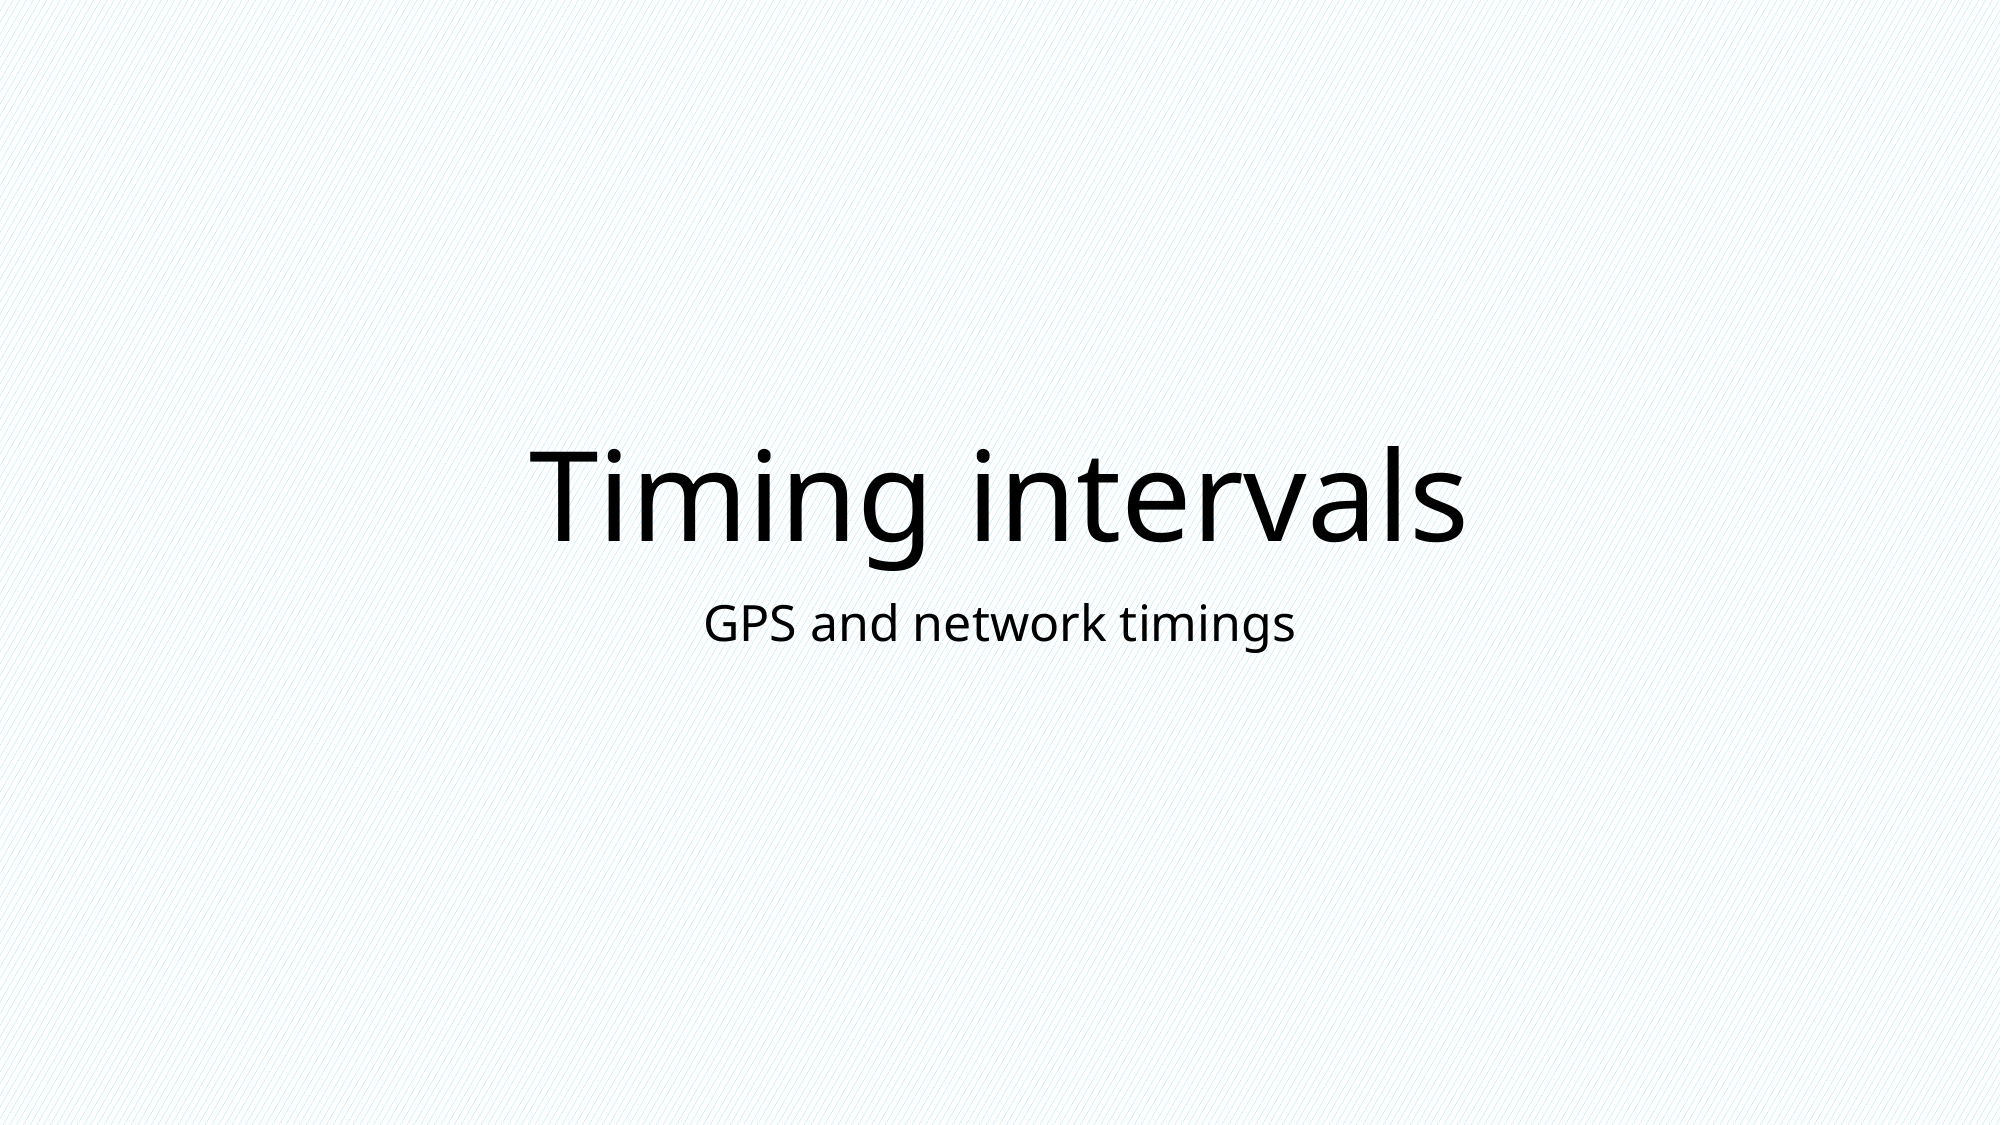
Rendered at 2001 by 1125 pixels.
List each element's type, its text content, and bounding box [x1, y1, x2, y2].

title Timing intervals [249, 184, 1750, 576]
subtitle GPS and network timings [249, 590, 1750, 863]
